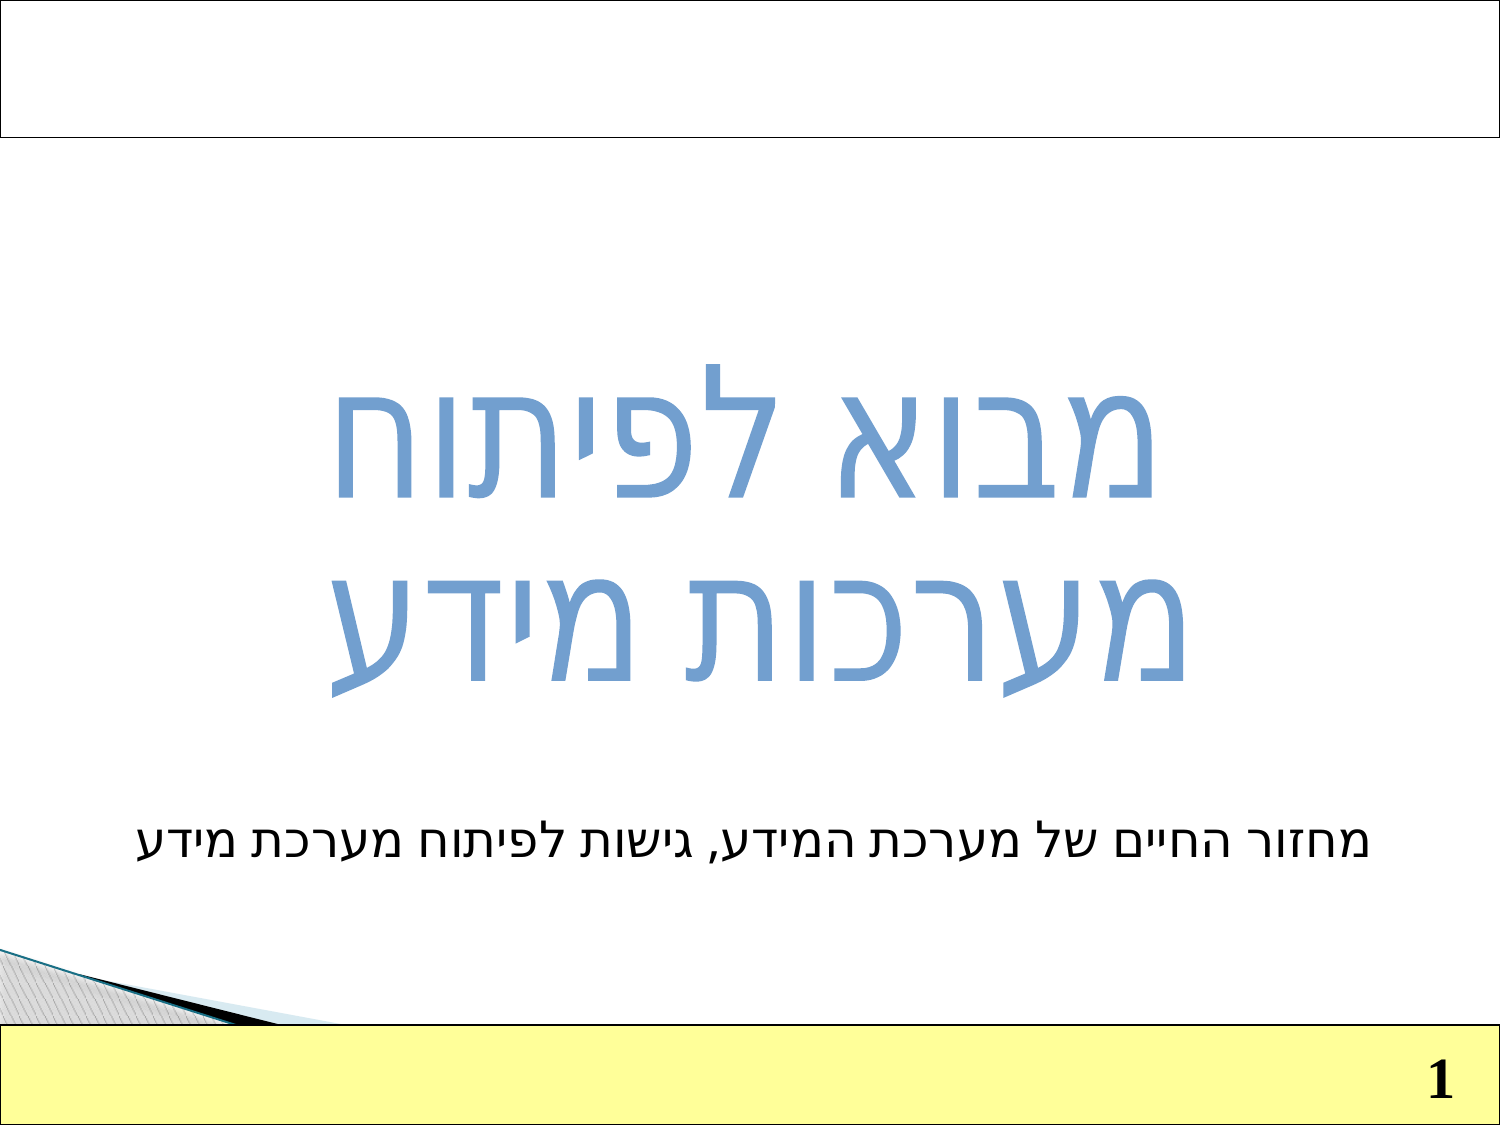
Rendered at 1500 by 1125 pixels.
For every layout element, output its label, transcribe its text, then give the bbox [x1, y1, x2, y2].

text_box מבוא לפיתוח מערכות מידע [943, 397, 958, 498]
text_box מחזור החיים של מערכת המידע, גישות לפיתוח מערכת מידע [120, 799, 1388, 875]
text_box מבוא לפיתוח מערכות מידע [546, 579, 631, 681]
text_box מבוא לפיתוח מערכות מידע [617, 397, 691, 498]
text_box מבוא לפיתוח מערכות מידע [338, 397, 412, 498]
text_box מבוא לפיתוח מערכות מידע [978, 397, 1055, 498]
text_box מבוא לפיתוח מערכות מידע [799, 580, 814, 681]
text_box מבוא לפיתוח מערכות מידע [915, 580, 983, 681]
text_box מבוא לפיתוח מערכות מידע [685, 580, 772, 682]
text_box מבוא לפיתוח מערכות מידע [1002, 580, 1079, 698]
text_box מבוא לפיתוח מערכות מידע [840, 397, 916, 498]
text_box מבוא לפיתוח מערכות מידע [331, 580, 408, 698]
text_box מבוא לפיתוח מערכות מידע [1067, 395, 1152, 498]
text_box מבוא לפיתוח מערכות מידע [468, 397, 555, 499]
text_box מבוא לפיתוח מערכות מידע [427, 580, 501, 681]
text_box מבוא לפיתוח מערכות מידע [834, 580, 901, 681]
text_box מבוא לפיתוח מערכות מידע [578, 397, 593, 461]
text_box מבוא לפיתוח מערכות מידע [439, 397, 454, 498]
text_box מבוא לפיתוח מערכות מידע [705, 364, 776, 498]
text_box מבוא לפיתוח מערכות מידע [1099, 579, 1184, 681]
text_box מבוא לפיתוח מערכות מידע [515, 580, 530, 644]
